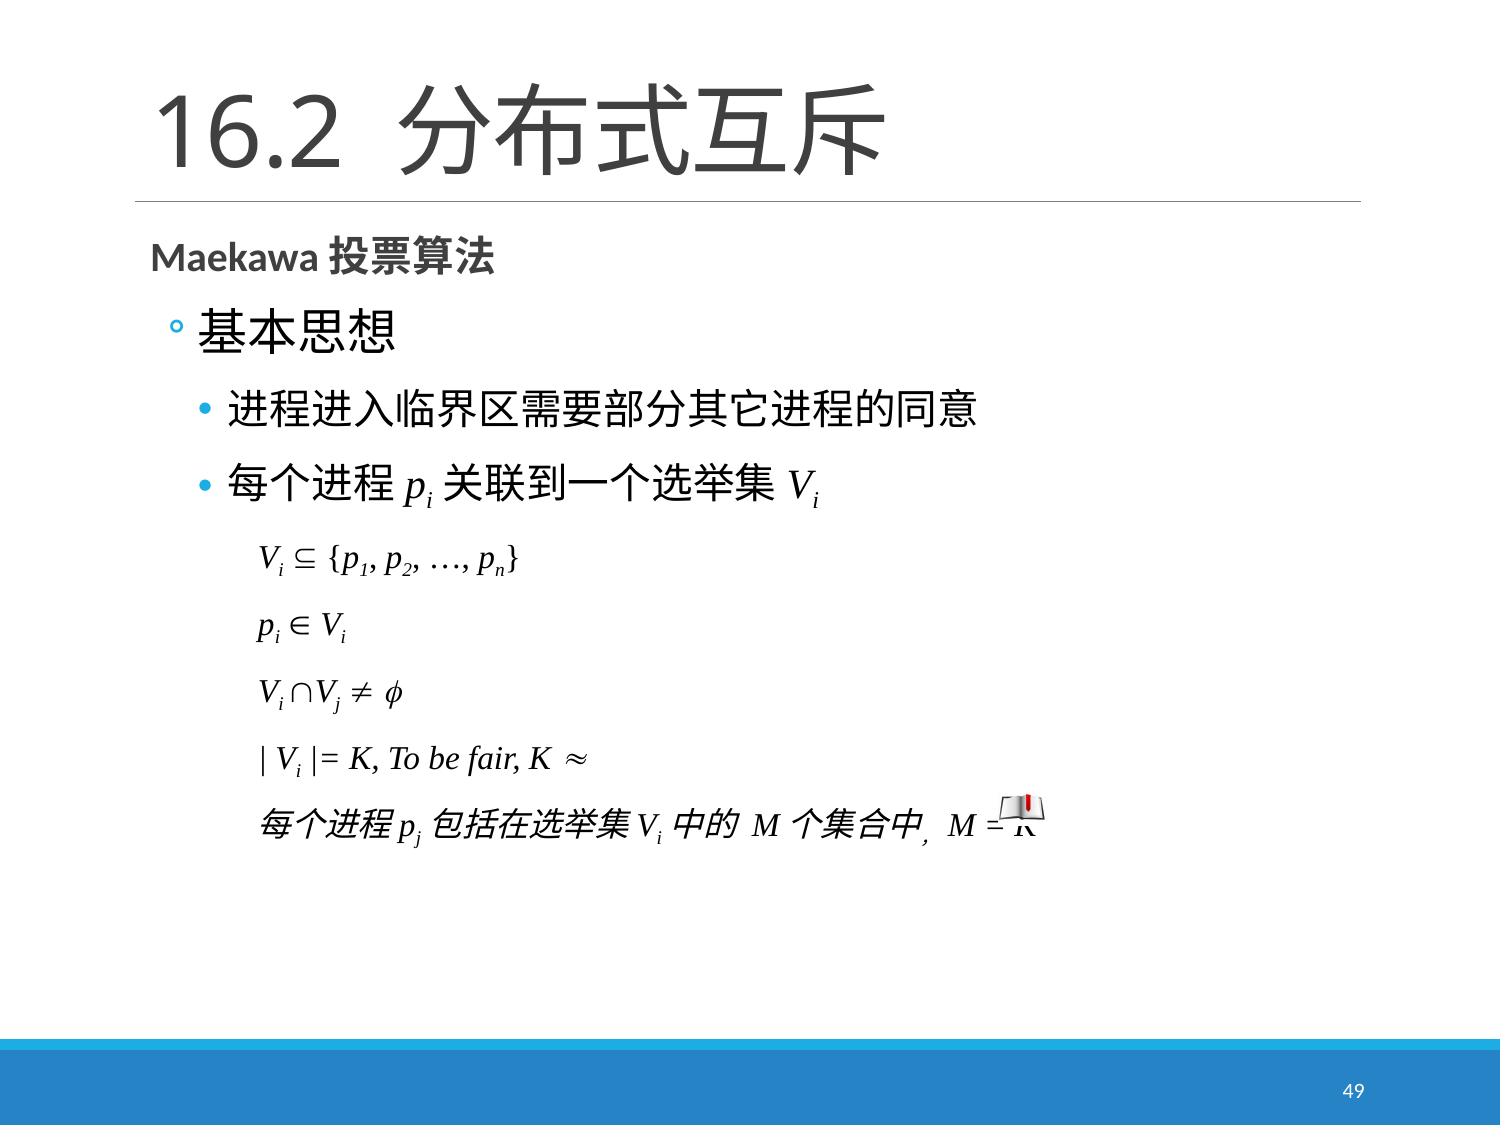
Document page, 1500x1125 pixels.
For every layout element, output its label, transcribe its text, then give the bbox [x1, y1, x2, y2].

slide_number 49 [1218, 1059, 1380, 1120]
picture [998, 791, 1046, 826]
list Maekawa投票算法 基本思想 进程进入临界区需要部分其它进程的同意 每个进程pi关联到一个选举集Vi Vi  {p1, p2, …, pn} pi  Vi Vi Vj   | Vi |= K, To be fair, K  每个进程pj包括在选举集Vi中的 M个集合中，M = K [135, 212, 1373, 963]
title 16.2 分布式互斥 [135, 47, 1373, 196]
